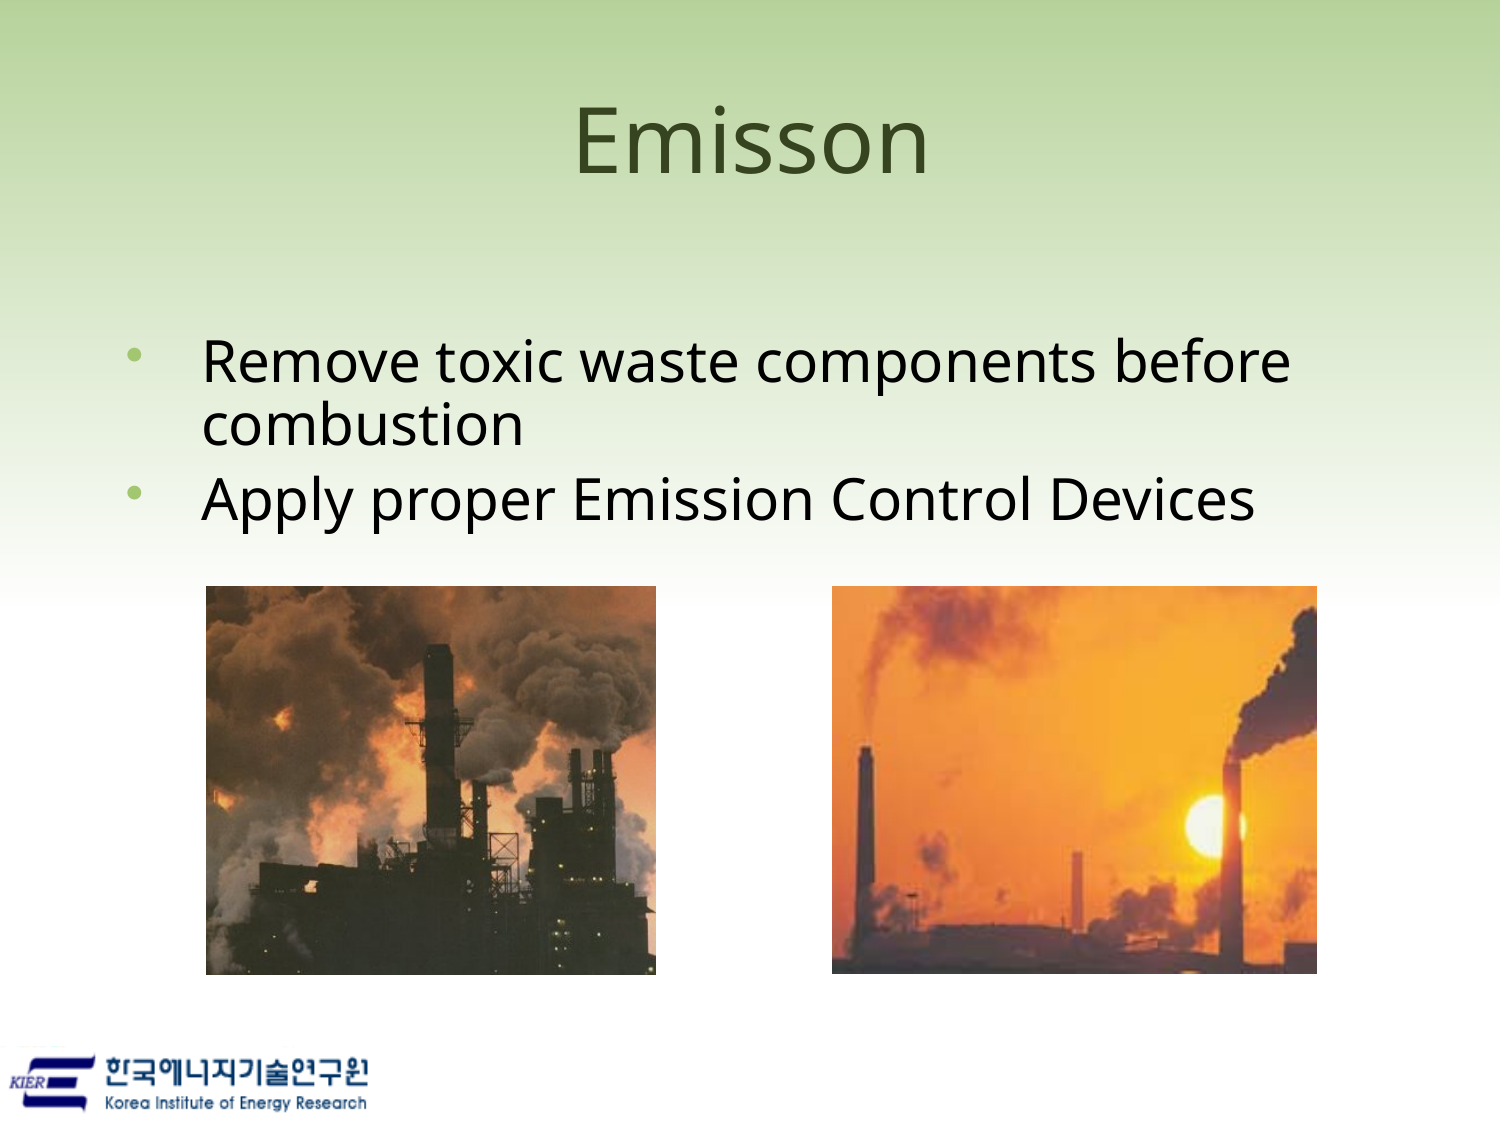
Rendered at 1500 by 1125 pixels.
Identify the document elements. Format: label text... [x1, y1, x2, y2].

picture [206, 585, 656, 975]
title Emisson [76, 42, 1427, 231]
list Remove toxic waste components before combustion Apply proper Emission Control Devices [112, 324, 1388, 563]
picture [0, 1046, 374, 1125]
picture [832, 585, 1317, 974]
